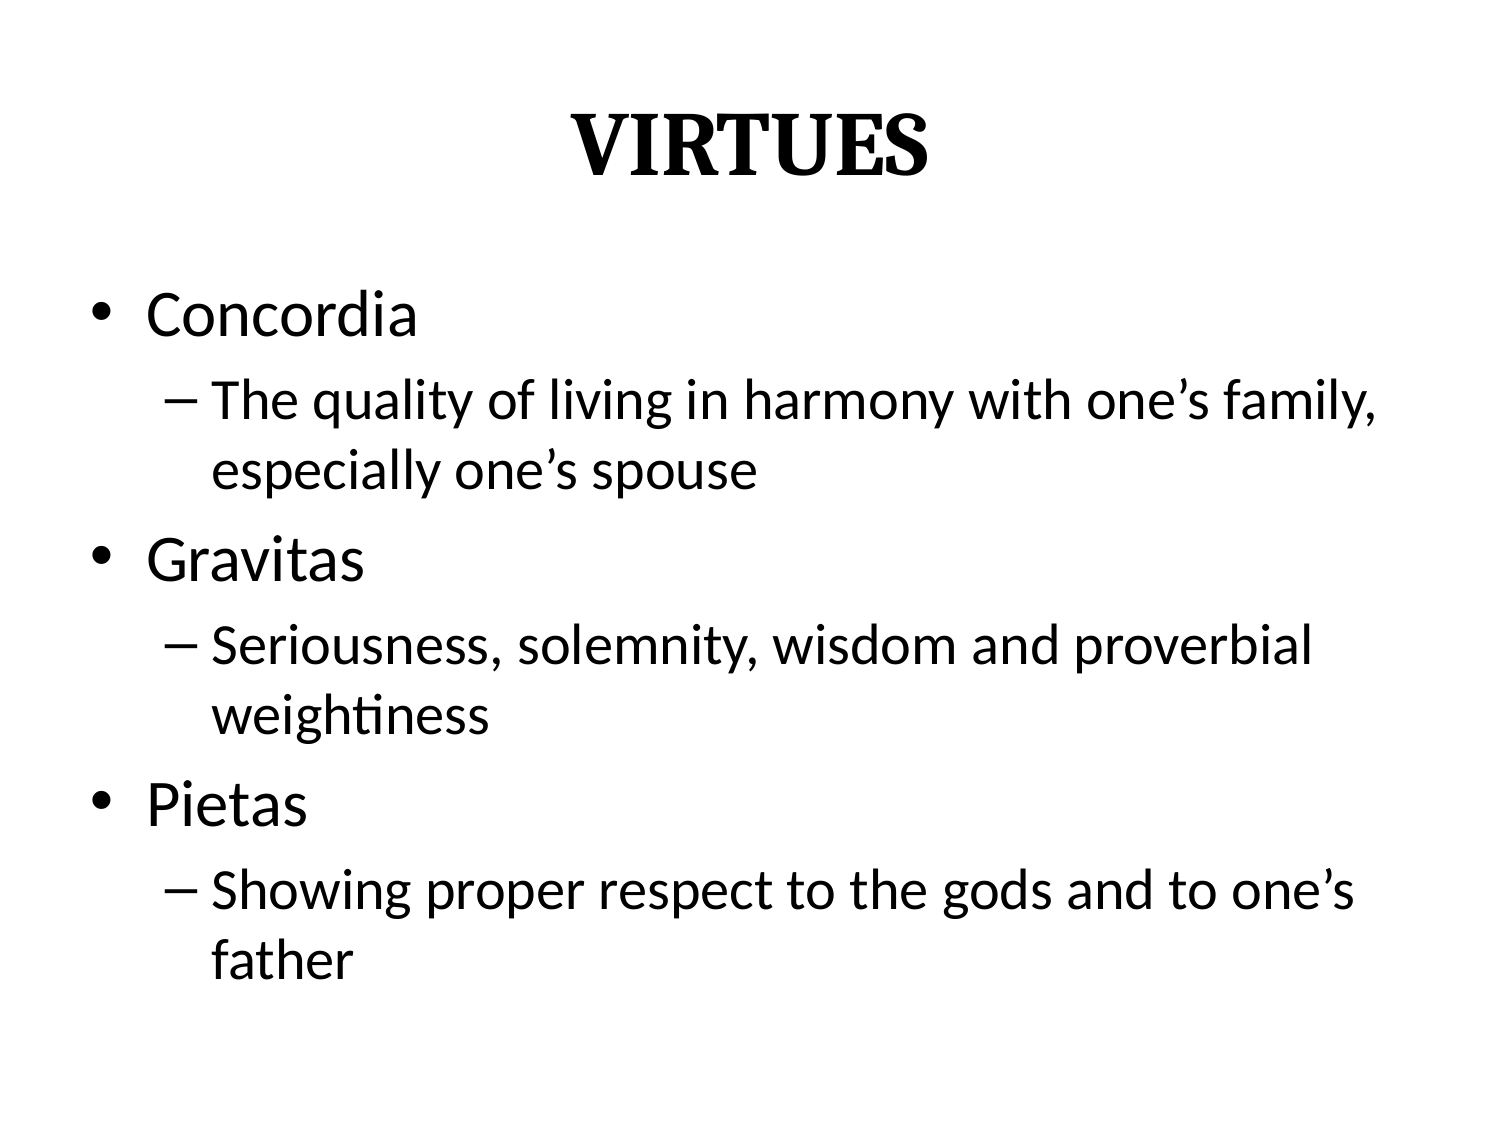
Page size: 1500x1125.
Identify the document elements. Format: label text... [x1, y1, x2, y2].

text_box Concordia The quality of living in harmony with one’s family, especially one’s spouse Gravitas Seriousness, solemnity, wisdom and proverbial weightiness Pietas Showing proper respect to the gods and to one’s father [75, 262, 1425, 1005]
text_box Virtues [75, 45, 1425, 233]
